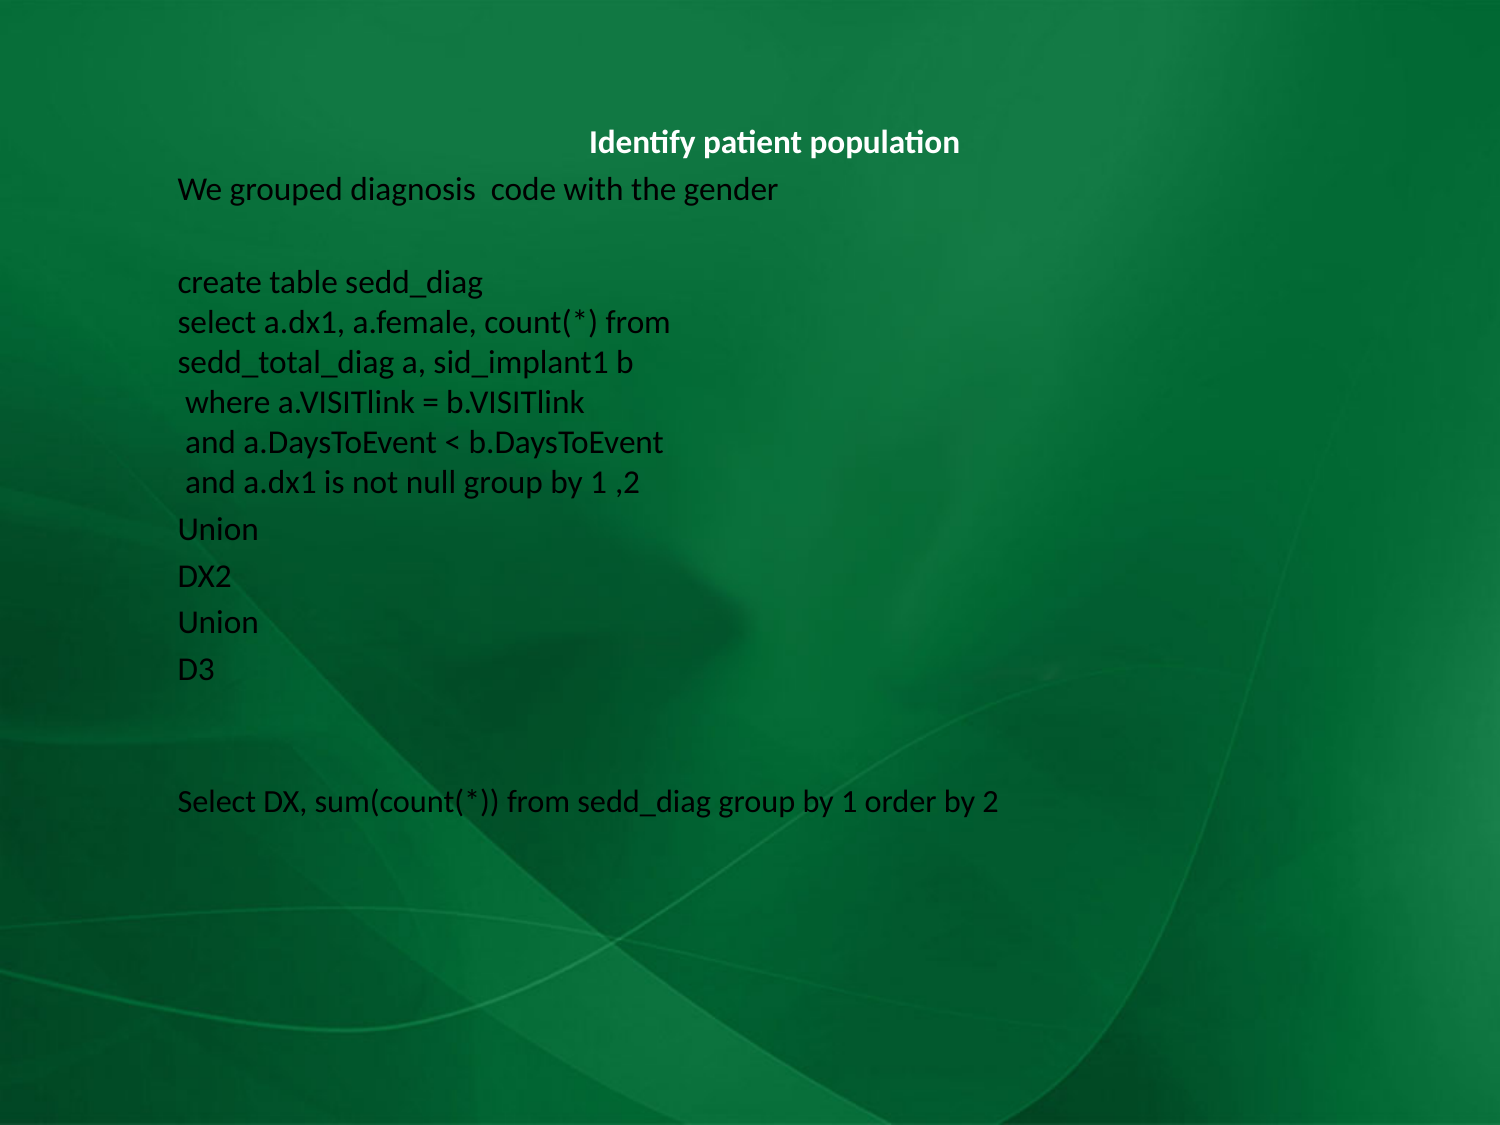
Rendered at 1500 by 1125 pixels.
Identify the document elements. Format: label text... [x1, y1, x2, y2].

picture [0, 0, 1500, 1125]
subtitle Identify patient population We grouped diagnosis code with the gender create table sedd_diag select a.dx1, a.female, count(*) from sedd_total_diag a, sid_implant1 b where a.VISITlink = b.VISITlink and a.DaysToEvent < b.DaysToEvent and a.dx1 is not null group by 1 ,2 Union DX2 Union D3 Select DX, sum(count(*)) from sedd_diag group by 1 order by 2 [162, 112, 1388, 1075]
title [112, 37, 1388, 425]
